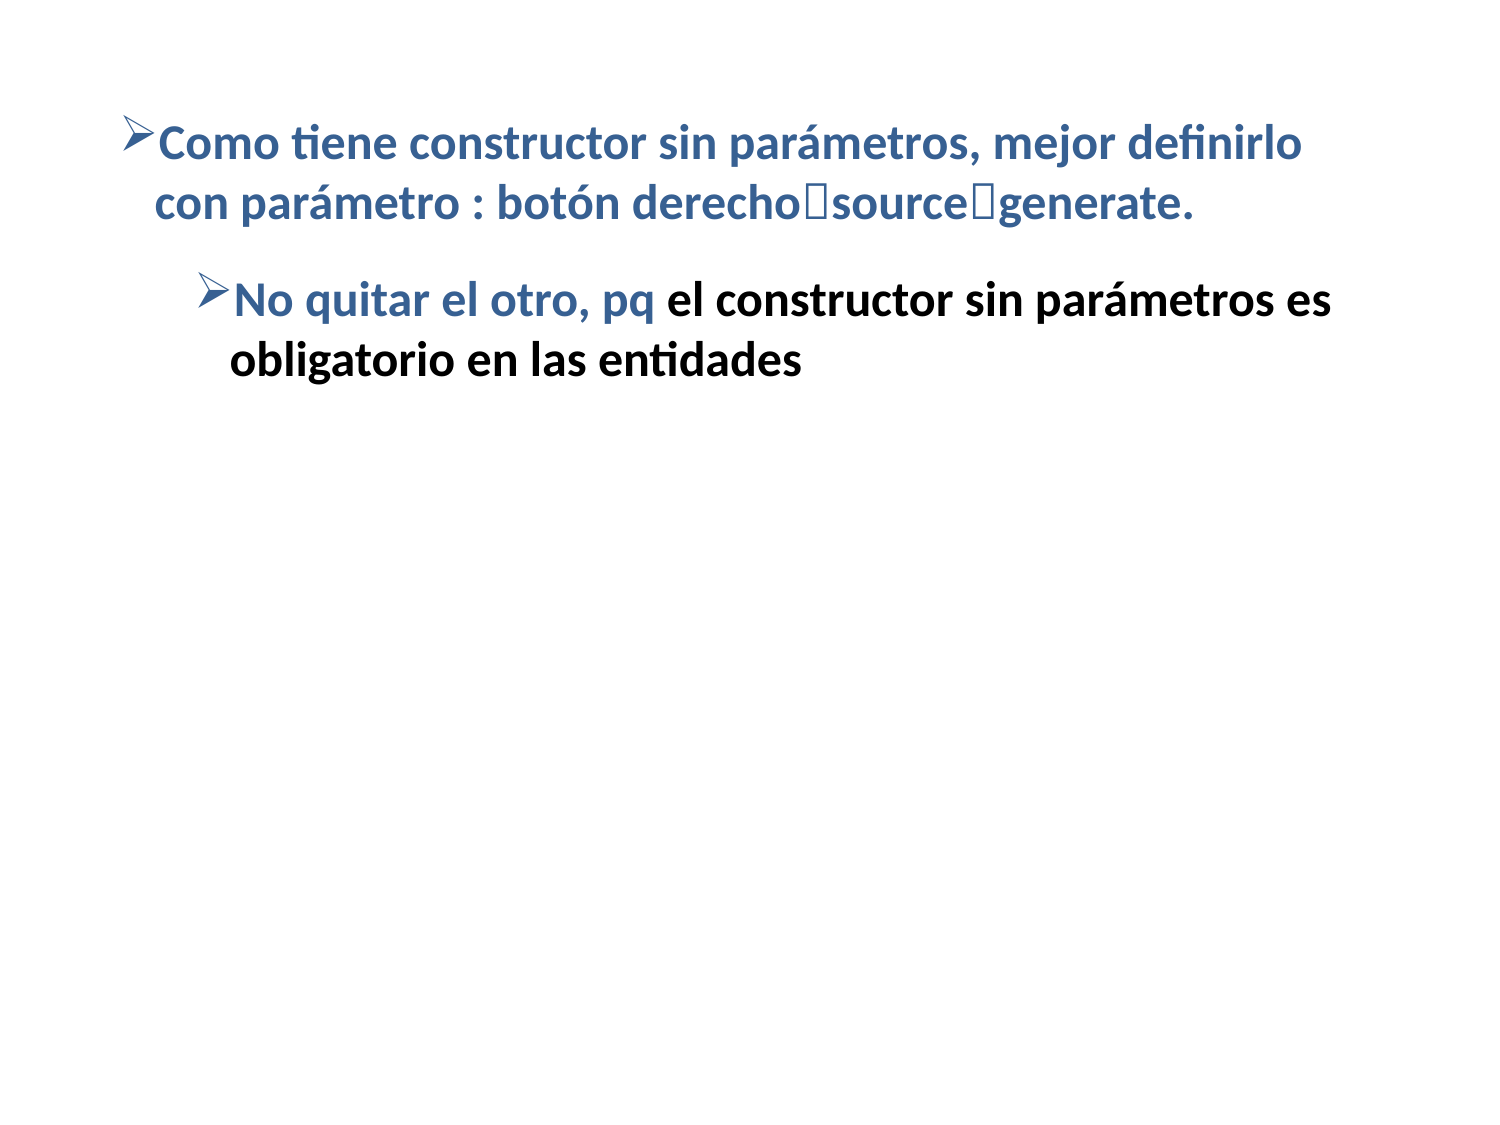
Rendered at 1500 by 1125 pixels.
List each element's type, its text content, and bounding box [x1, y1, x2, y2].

text_box Como tiene constructor sin parámetros, mejor definirlo con parámetro : botón derechosourcegenerate. No quitar el otro, pq el constructor sin parámetros es obligatorio en las entidades [64, 101, 1365, 303]
